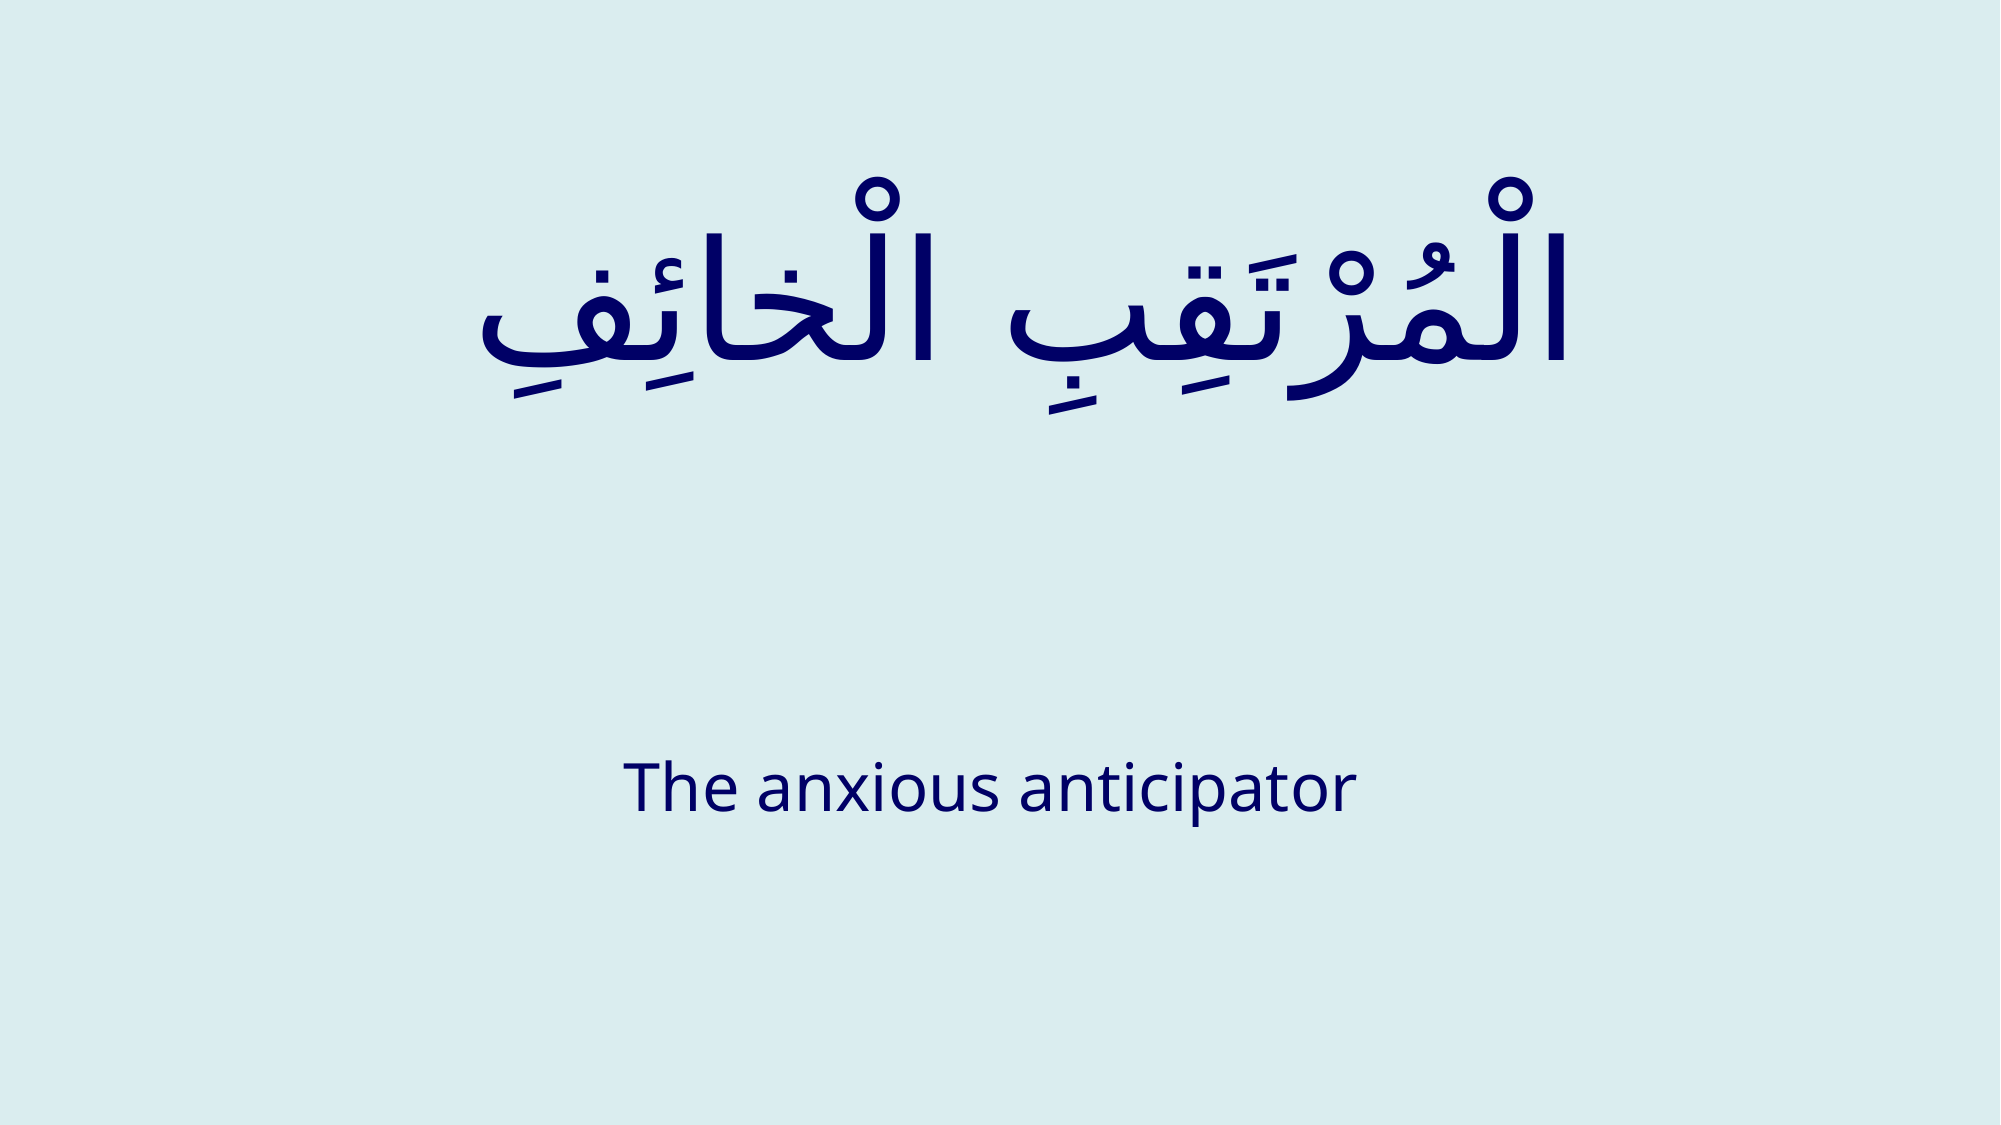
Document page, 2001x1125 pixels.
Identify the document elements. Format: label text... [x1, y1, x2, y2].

title الْمُرْتَقِبِ الْخائِفِ [0, 200, 2000, 388]
list The anxious anticipator [356, 737, 1644, 1050]
